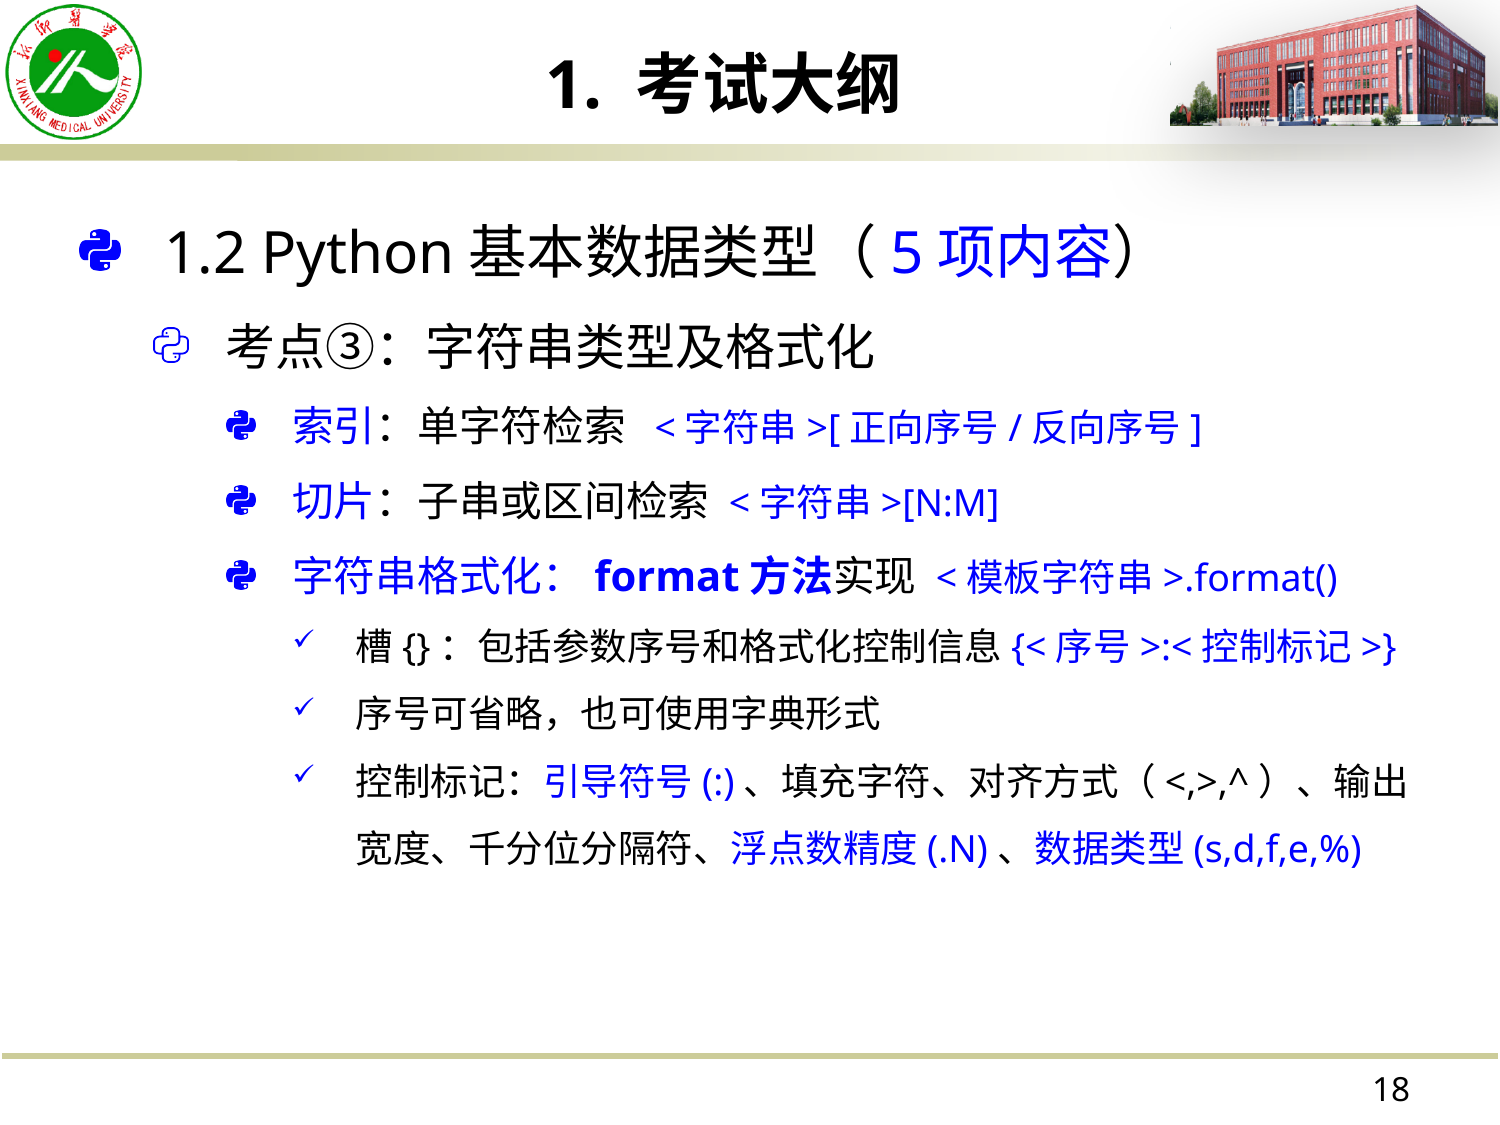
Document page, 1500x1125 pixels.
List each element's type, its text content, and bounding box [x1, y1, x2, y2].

picture [153, 327, 189, 363]
list 1.2 Python基本数据类型（5项内容） 考点③：字符串类型及格式化 索引：单字符检索 <字符串>[正向序号/反向序号] 切片：子串或区间检索 <字符串>[N:M] 字符串格式化：format方法实现 <模板字符串>.format() 槽{}：包括参数序号和格式化控制信息{<序号>:<控制标记>} 序号可省略，也可使用字典形式 控制标记：引导符号(:)、填充字符、对齐方式（<,>,^）、输出宽度、千分位分隔符、浮点数精度(.N)、数据类型(s,d,f,e,%) [64, 172, 1436, 965]
picture [1170, 4, 1498, 126]
picture [2, 1053, 1498, 1059]
picture [79, 229, 121, 271]
title 1. 考试大纲 [277, 30, 1171, 130]
picture [226, 560, 256, 590]
picture [226, 410, 256, 440]
slide_number 18 [1271, 1060, 1426, 1121]
picture [226, 485, 256, 515]
picture [5, 4, 142, 140]
